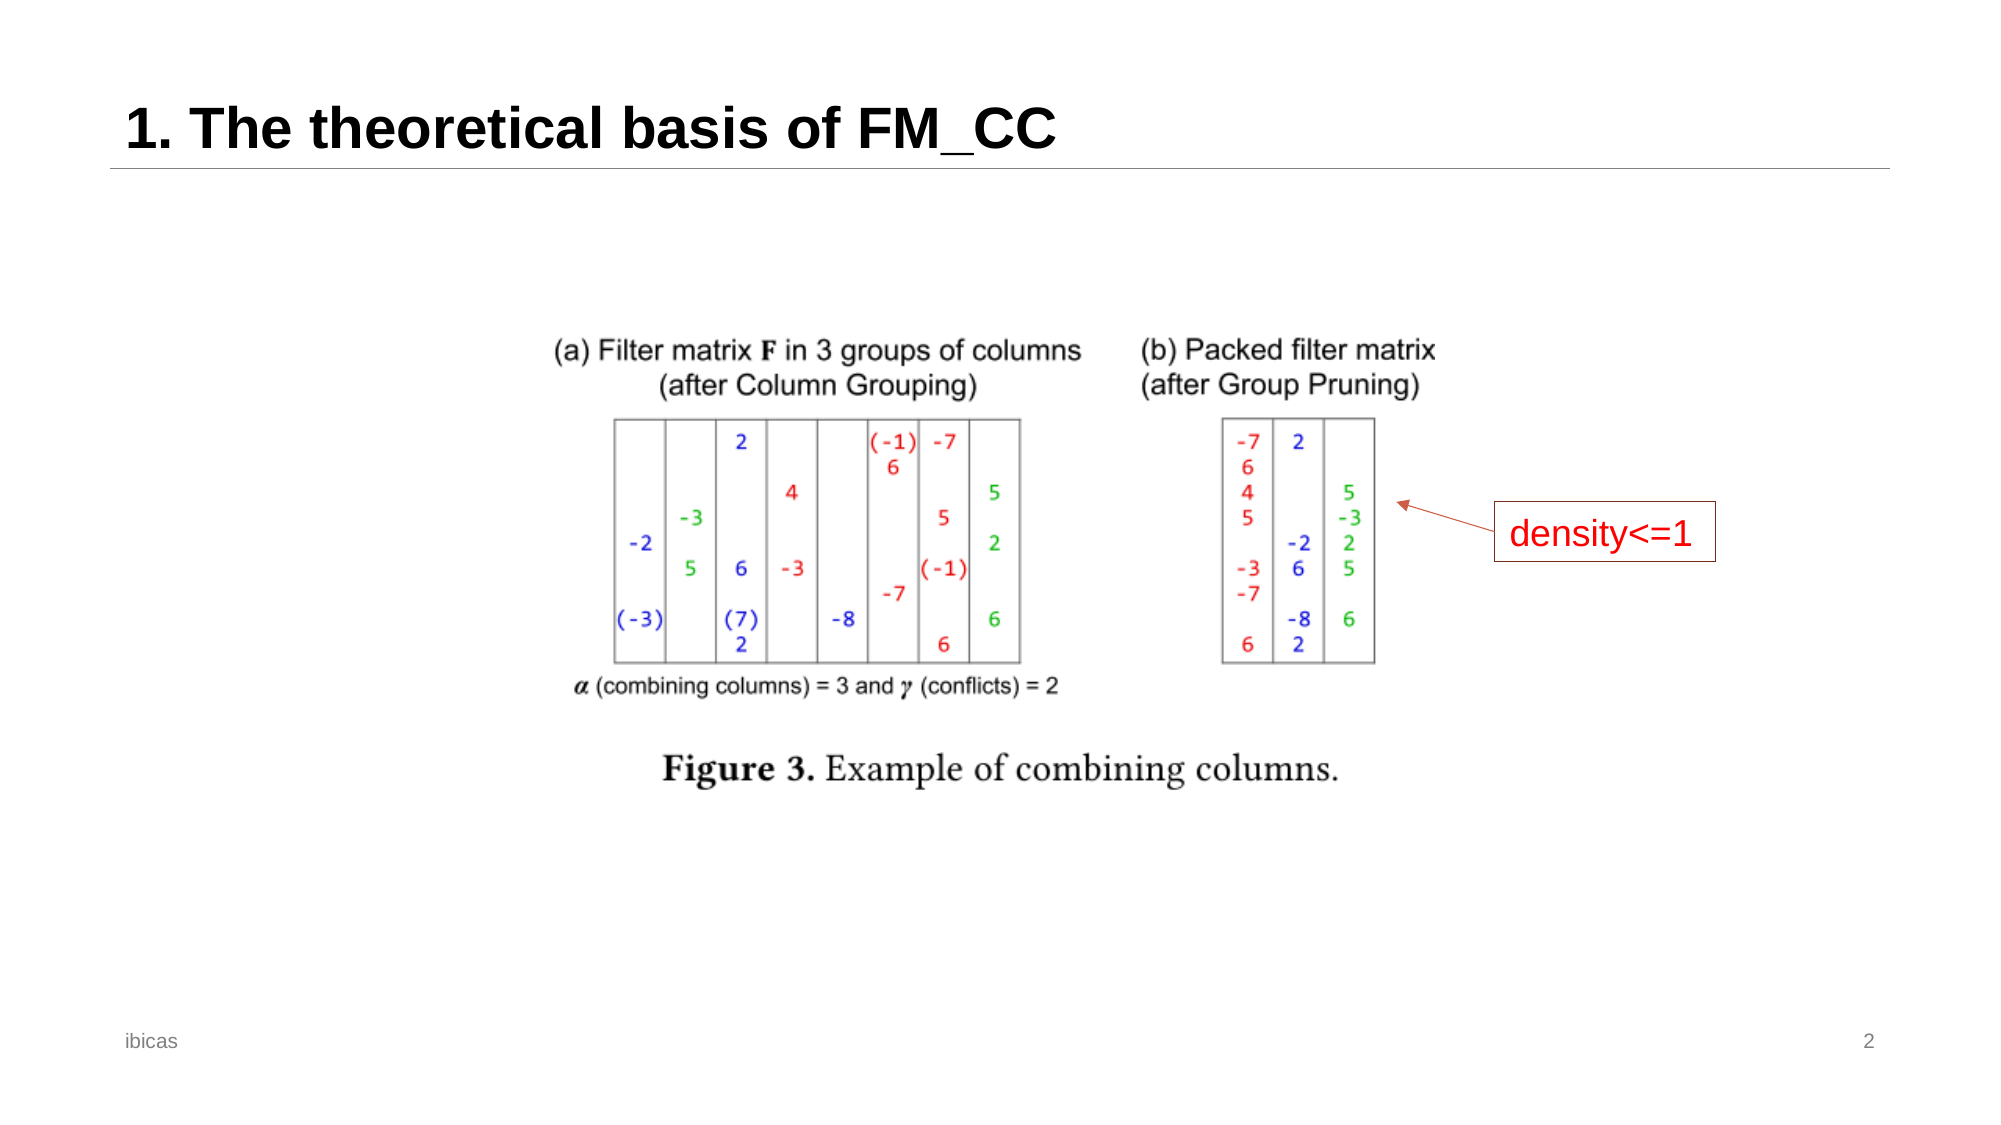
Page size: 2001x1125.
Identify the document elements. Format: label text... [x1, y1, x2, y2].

title 1. The theoretical basis of FM_CC [109, 0, 1890, 169]
picture [523, 299, 1435, 826]
footer ibicas [109, 1023, 790, 1058]
slide_number 2 [1412, 1023, 1890, 1058]
text_box density<=1 [1494, 501, 1716, 562]
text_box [1396, 501, 1495, 533]
